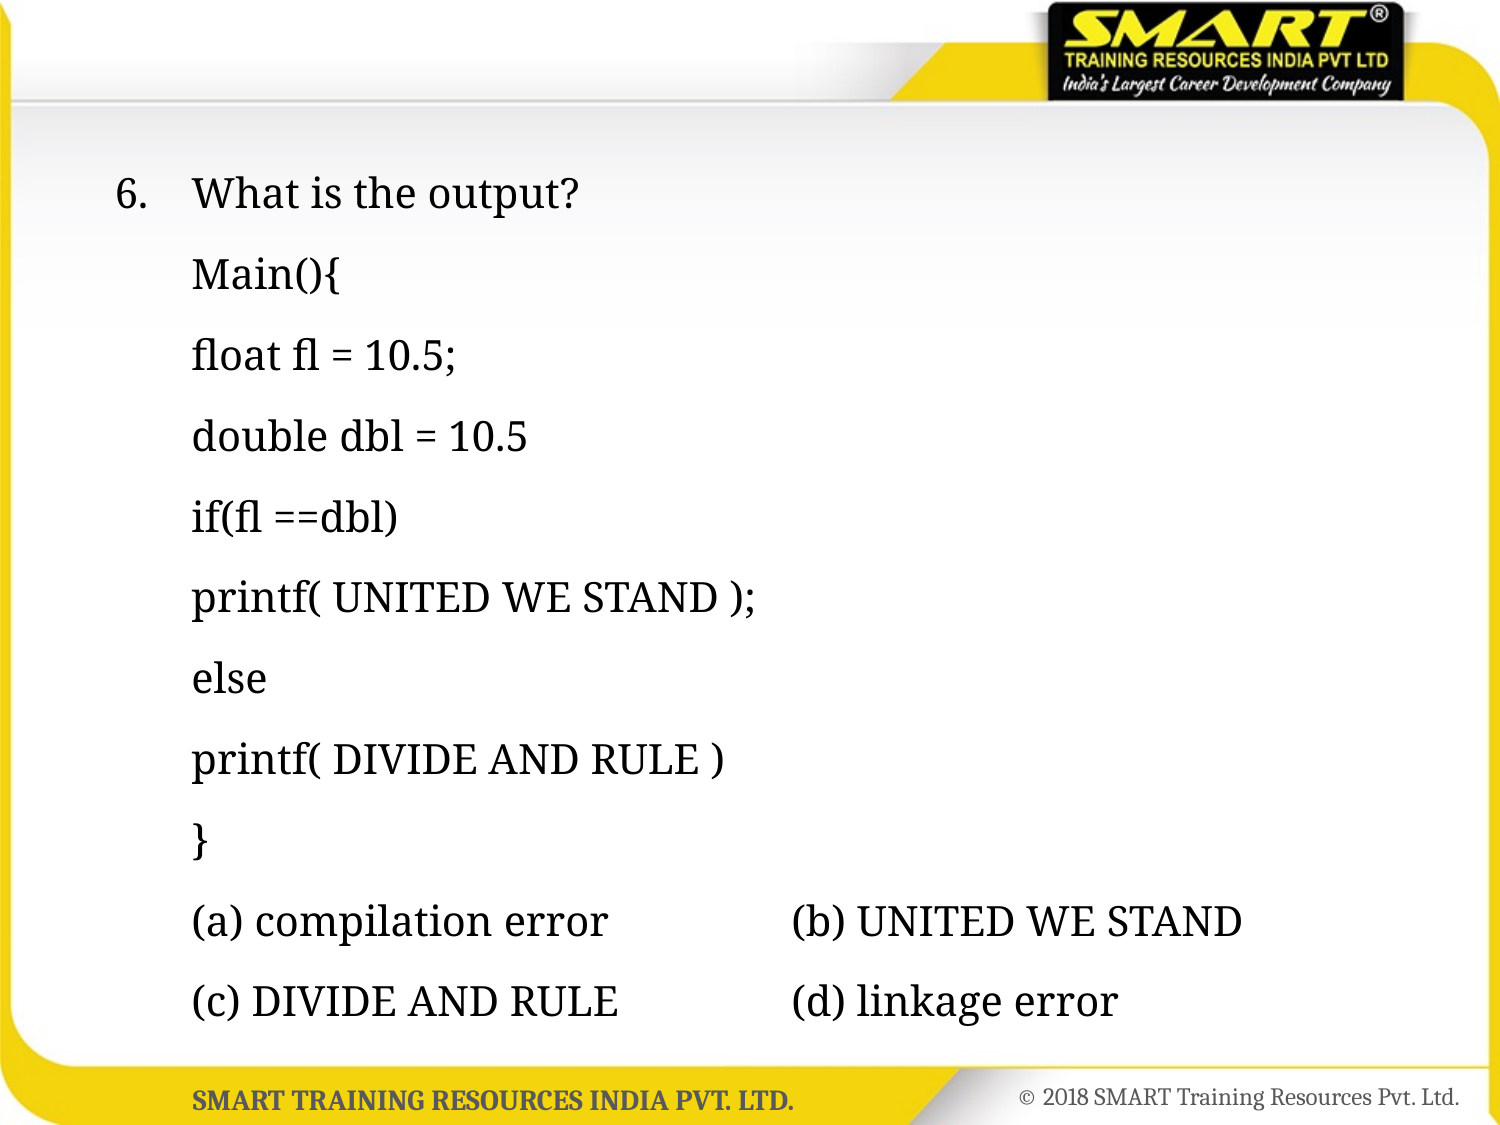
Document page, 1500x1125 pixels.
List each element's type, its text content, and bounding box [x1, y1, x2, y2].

picture [0, 0, 1500, 1125]
text_box 6. What is the output? Main(){ float fl = 10.5; double dbl = 10.5 if(fl ==dbl) printf( UNITED WE STAND ); else printf( DIVIDE AND RULE ) } (a) compilation error (b) UNITED WE STAND (c) DIVIDE AND RULE (d) linkage error [99, 149, 1425, 1033]
